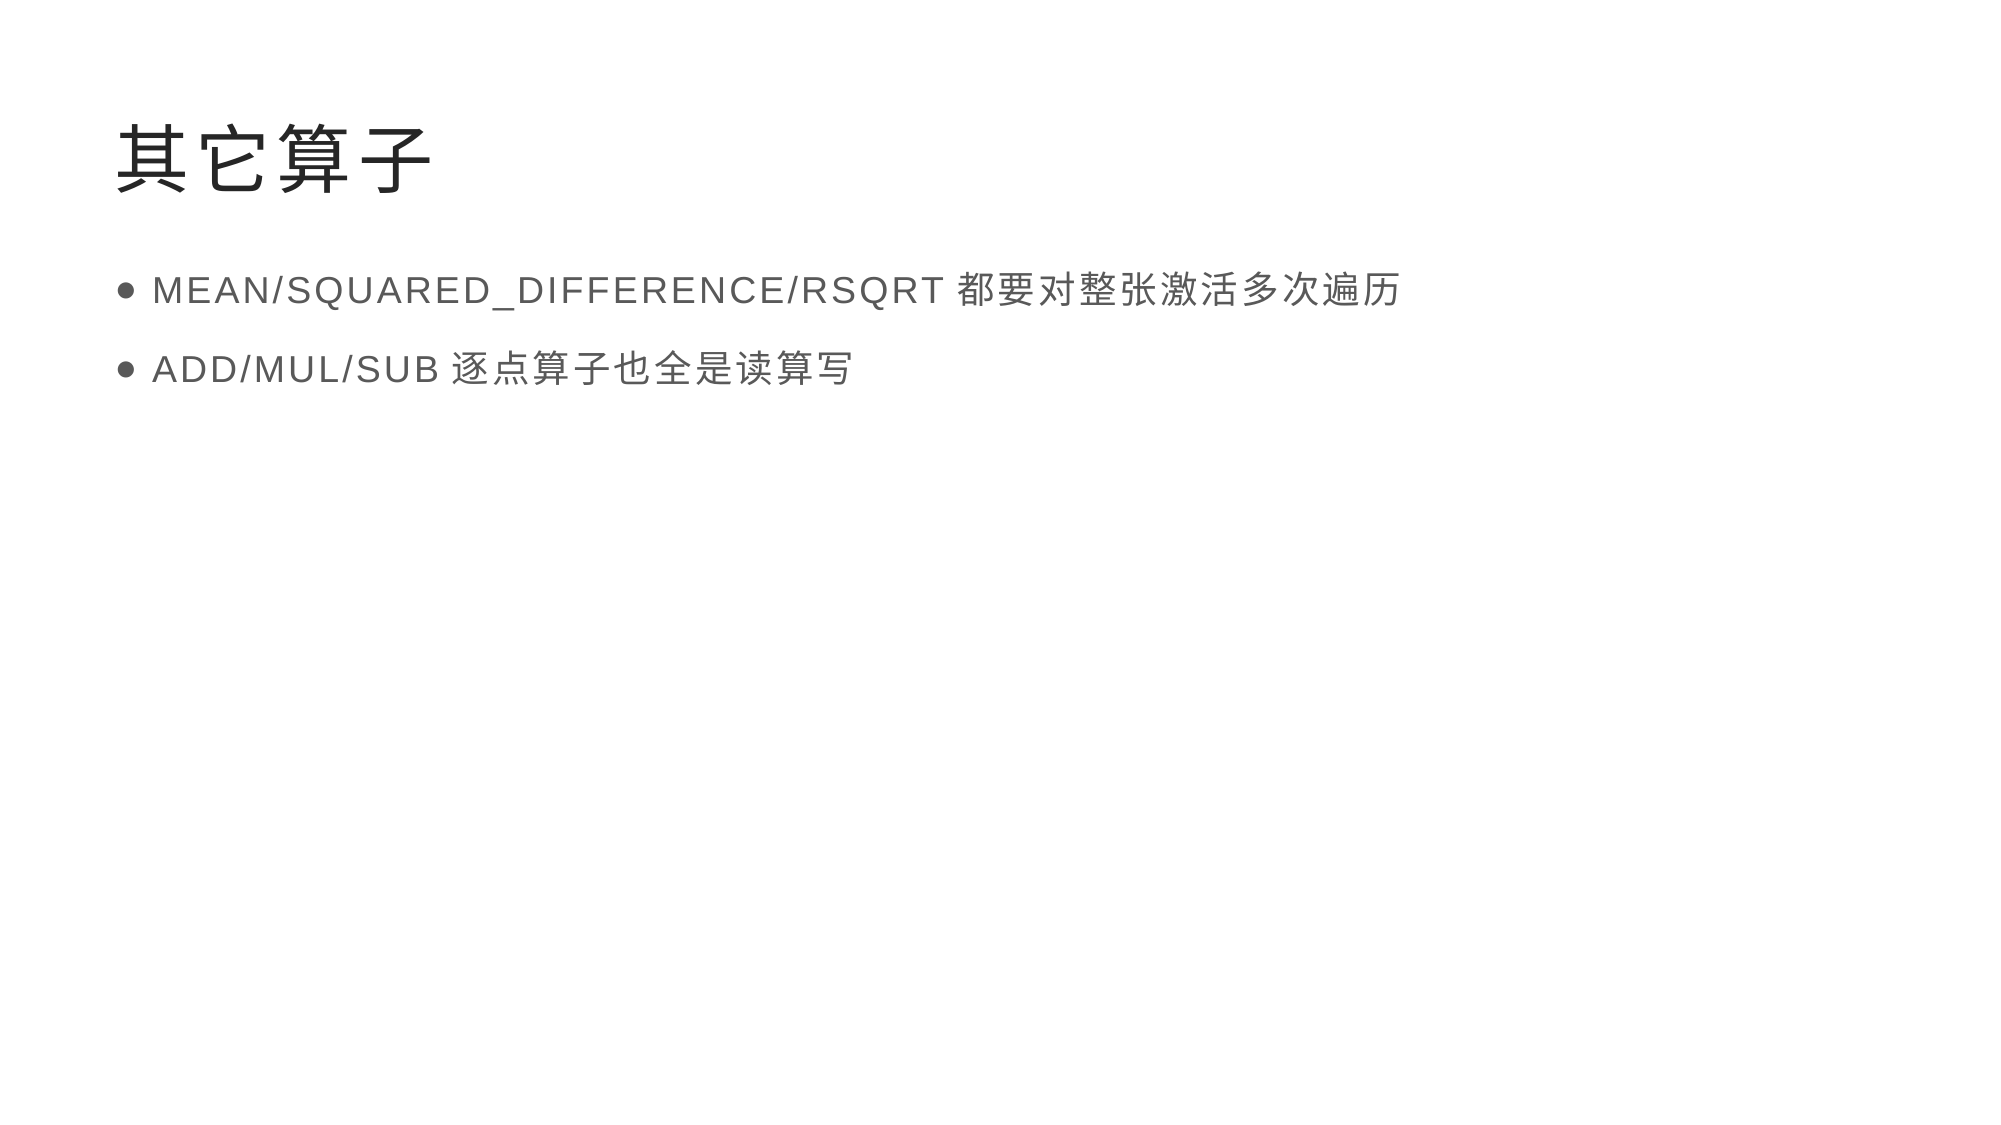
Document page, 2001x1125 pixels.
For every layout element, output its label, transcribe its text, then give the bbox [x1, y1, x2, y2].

title 其它算子 [99, 99, 1900, 216]
list MEAN/SQUARED_DIFFERENCE/RSQRT都要对整张激活多次遍历 ADD/MUL/SUB逐点算子也全是读算写 [99, 244, 1900, 1026]
